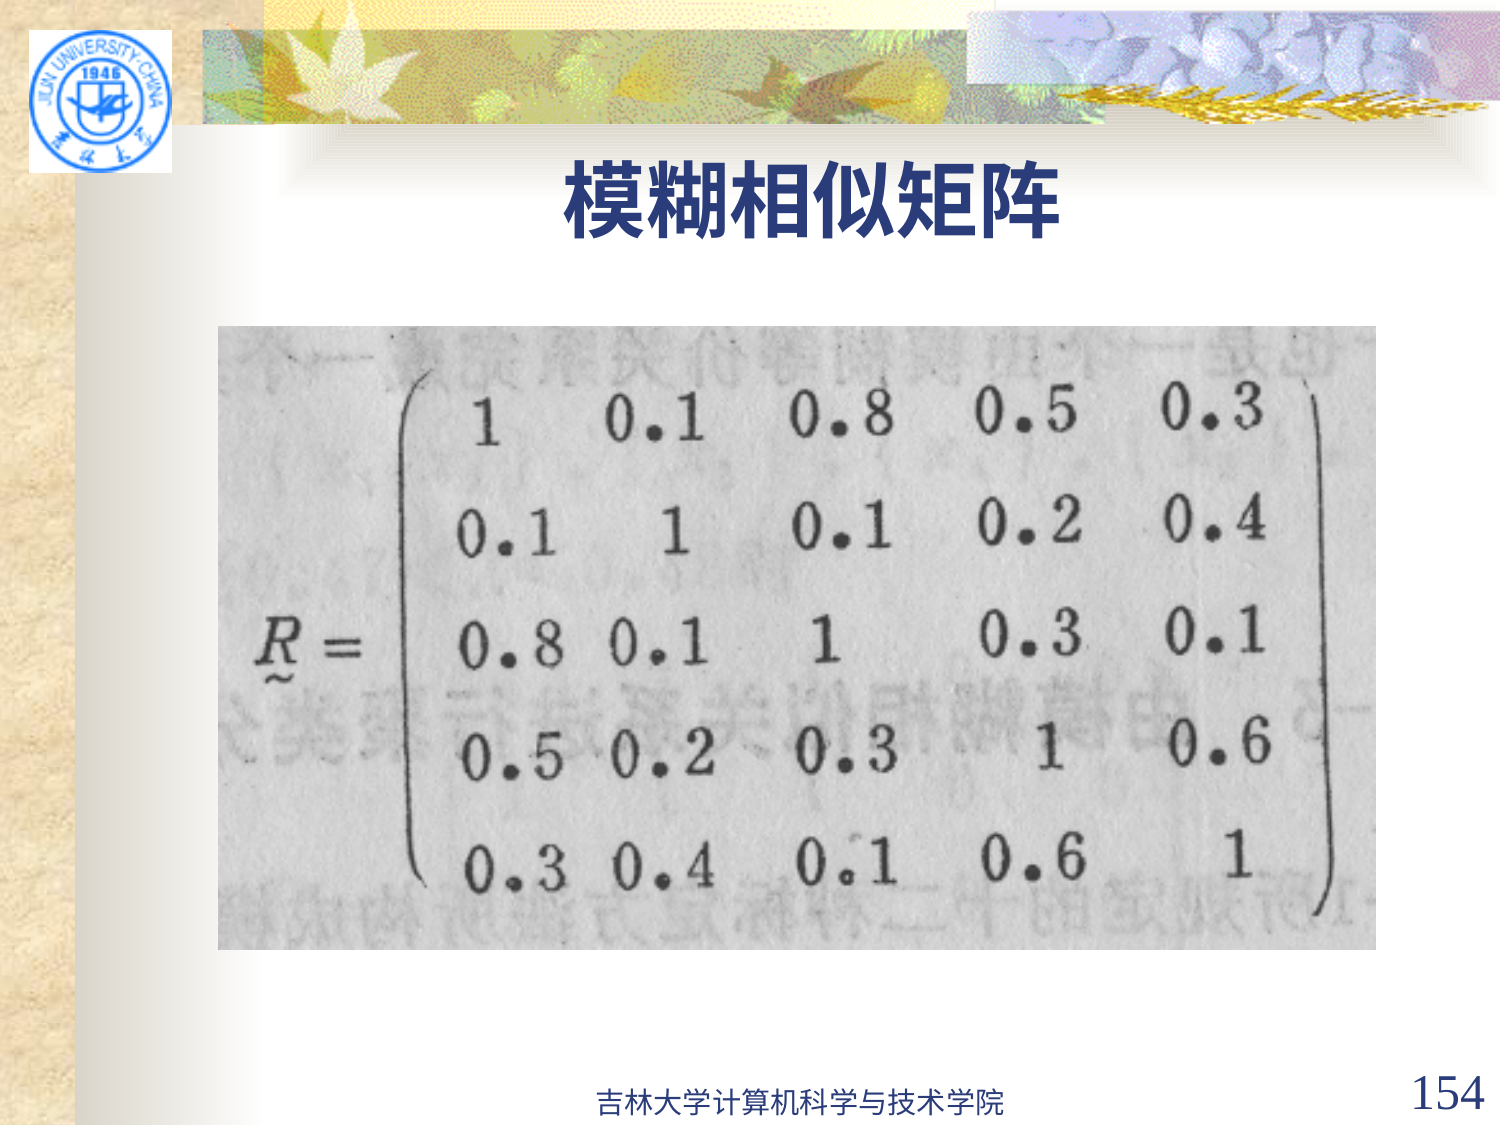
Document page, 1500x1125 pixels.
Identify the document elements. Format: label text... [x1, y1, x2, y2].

footer 吉林大学计算机科学与技术学院 [562, 1051, 1038, 1125]
slide_number 154 [1349, 1051, 1500, 1125]
title 模糊相似矩阵 [174, 137, 1450, 256]
picture [0, 0, 1500, 1125]
picture [218, 326, 1377, 950]
